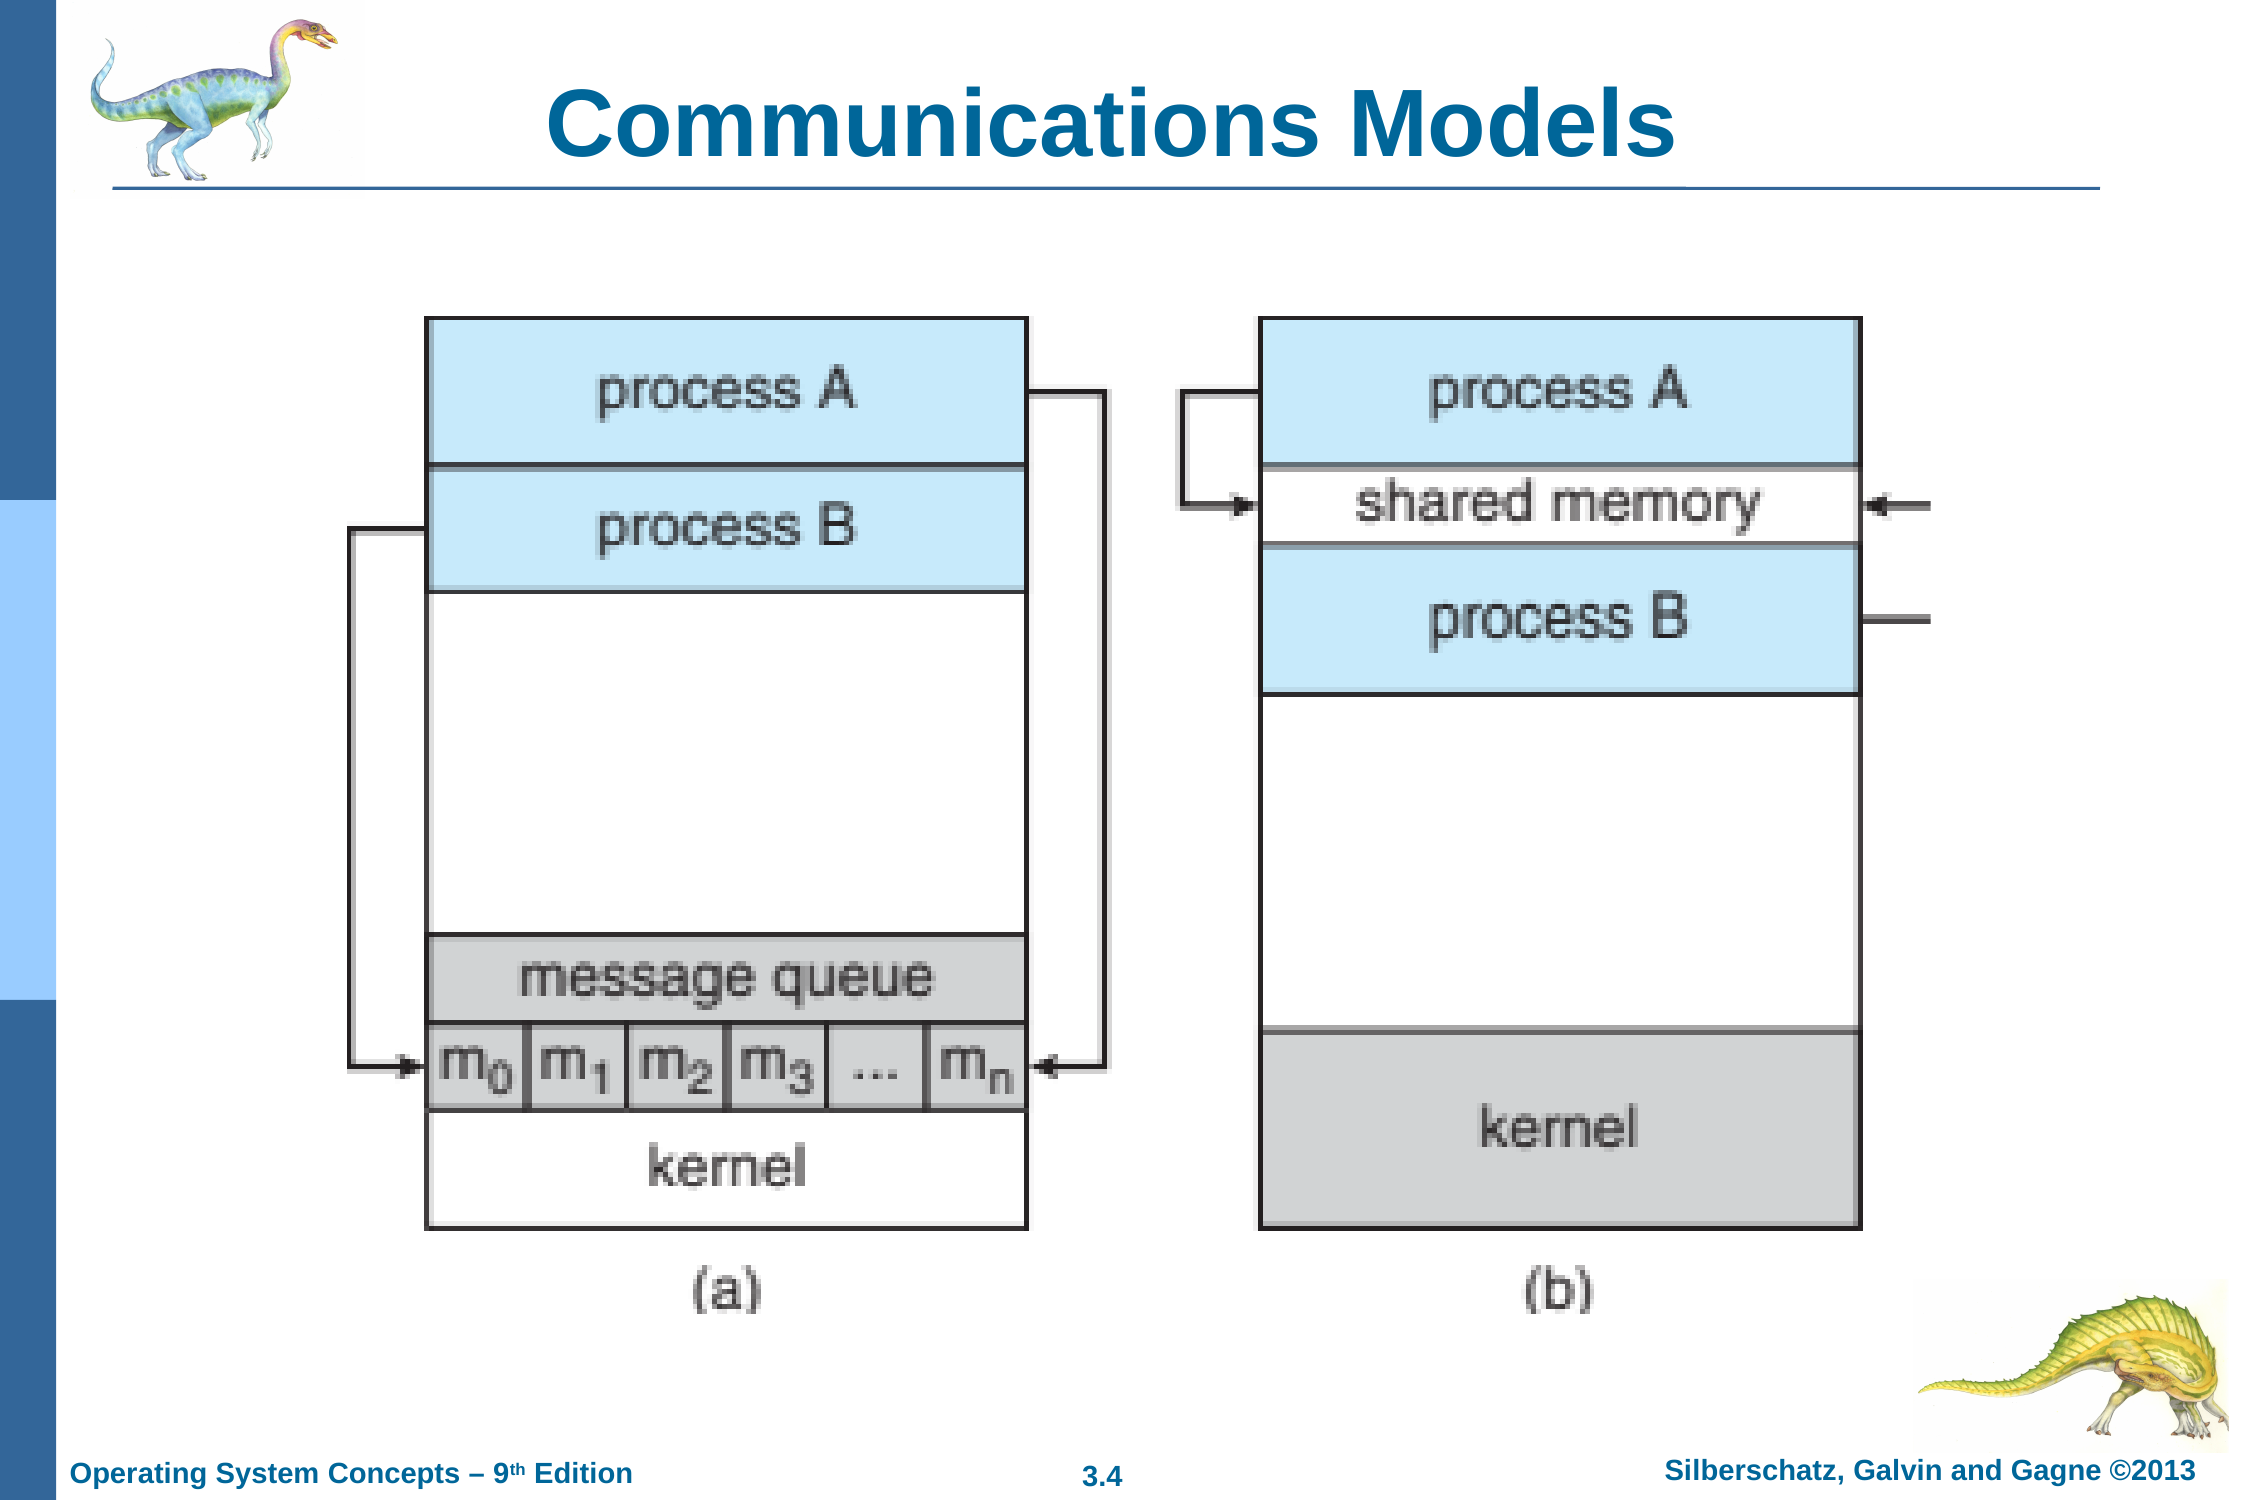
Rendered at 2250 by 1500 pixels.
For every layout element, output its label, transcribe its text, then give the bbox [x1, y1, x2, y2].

title Communications Models [112, 60, 2138, 187]
picture [70, 0, 365, 199]
picture [346, 315, 2229, 1453]
